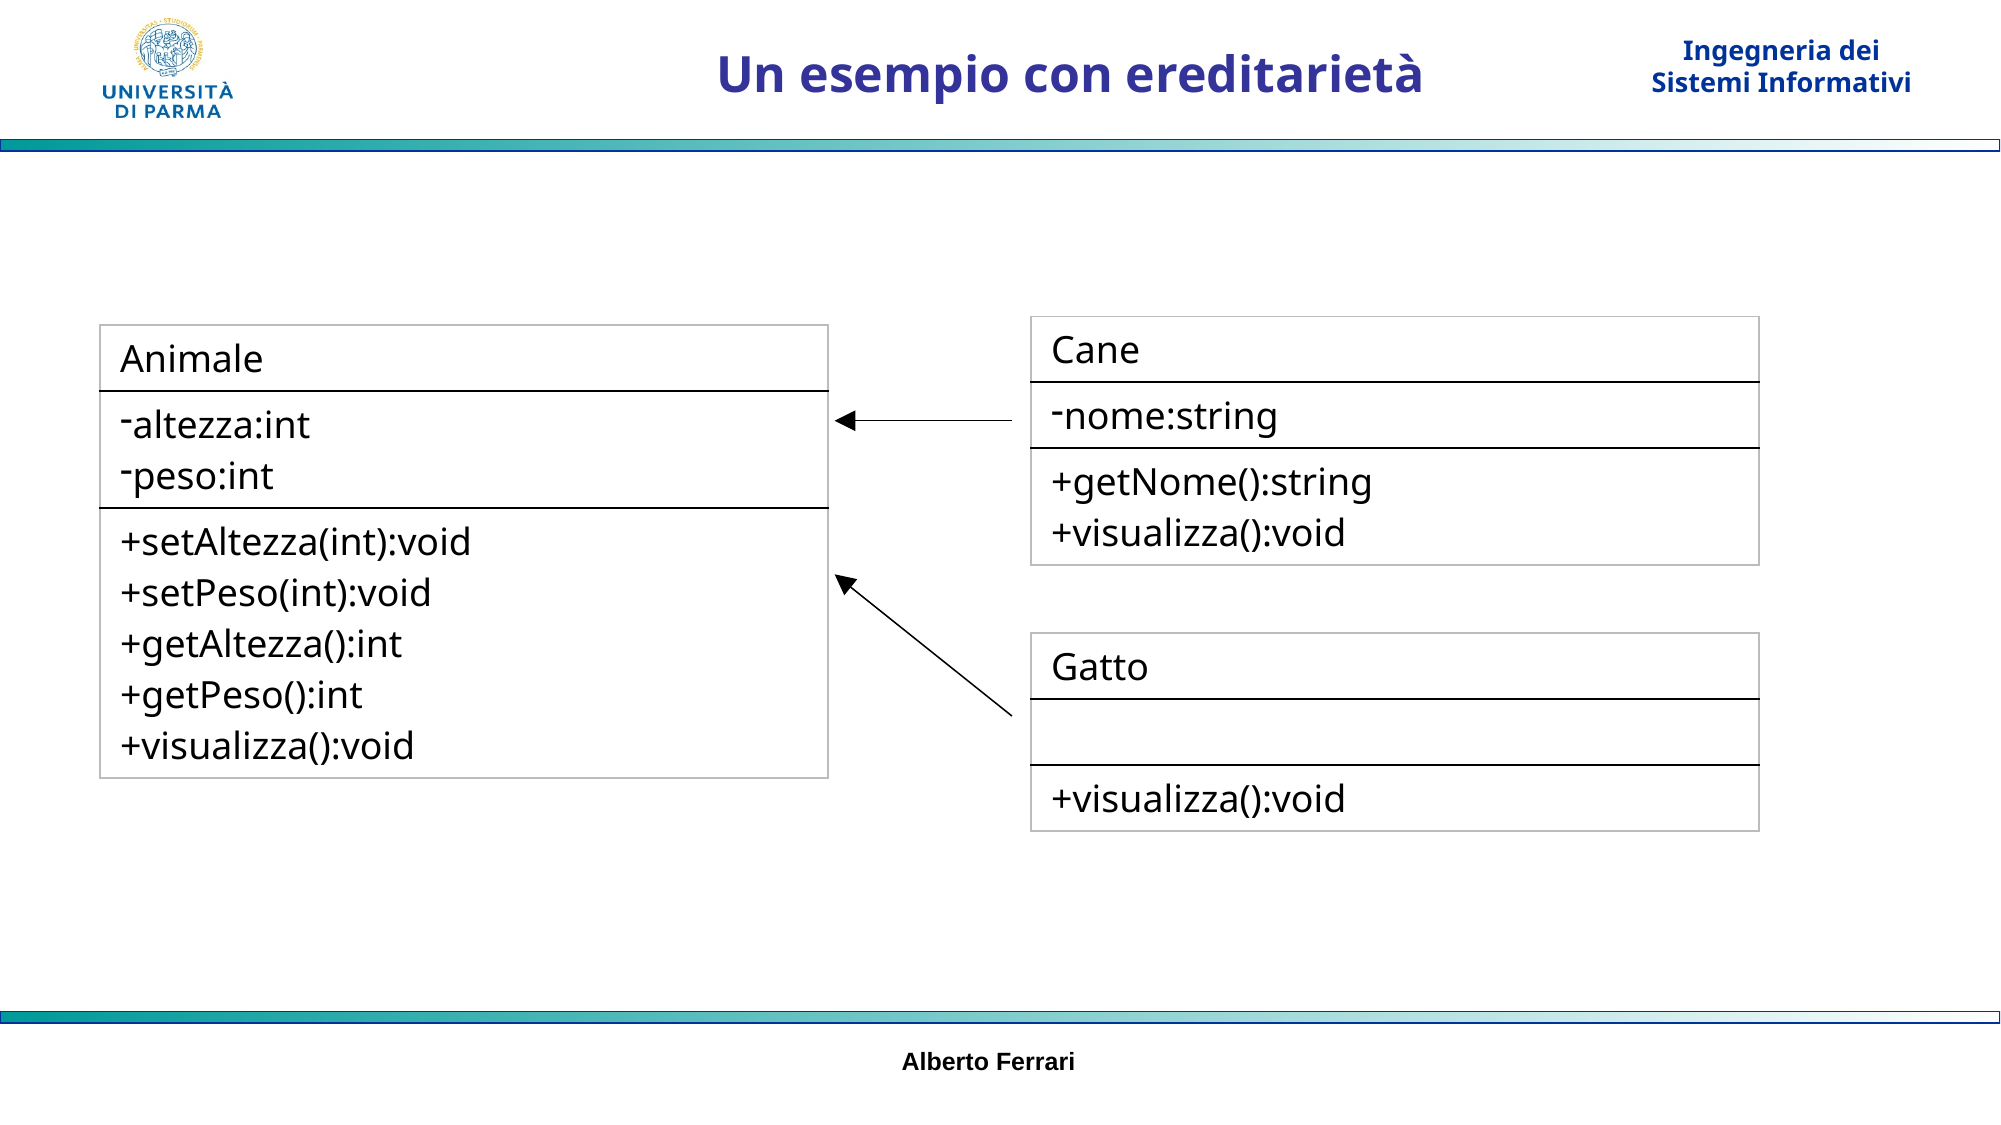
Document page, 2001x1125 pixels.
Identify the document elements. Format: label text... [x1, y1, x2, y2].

table_header Cane [1032, 317, 1758, 381]
table_cell +getNome():string +visualizza():void [1032, 449, 1758, 564]
table_cell [1032, 700, 1758, 764]
table_cell altezza:int peso:int [101, 392, 827, 507]
table_header Gatto [1032, 634, 1758, 698]
picture [103, 18, 233, 118]
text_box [834, 573, 1013, 717]
table_cell +setAltezza(int):void +setPeso(int):void +getAltezza():int +getPeso():int +visualizza():void [101, 509, 827, 777]
title Un esempio con ereditarietà [559, 19, 1583, 126]
table_cell +visualizza():void [1032, 766, 1758, 830]
footer Alberto Ferrari [366, 1037, 1611, 1092]
table_header Animale [101, 326, 827, 390]
table_cell nome:string [1032, 383, 1758, 447]
